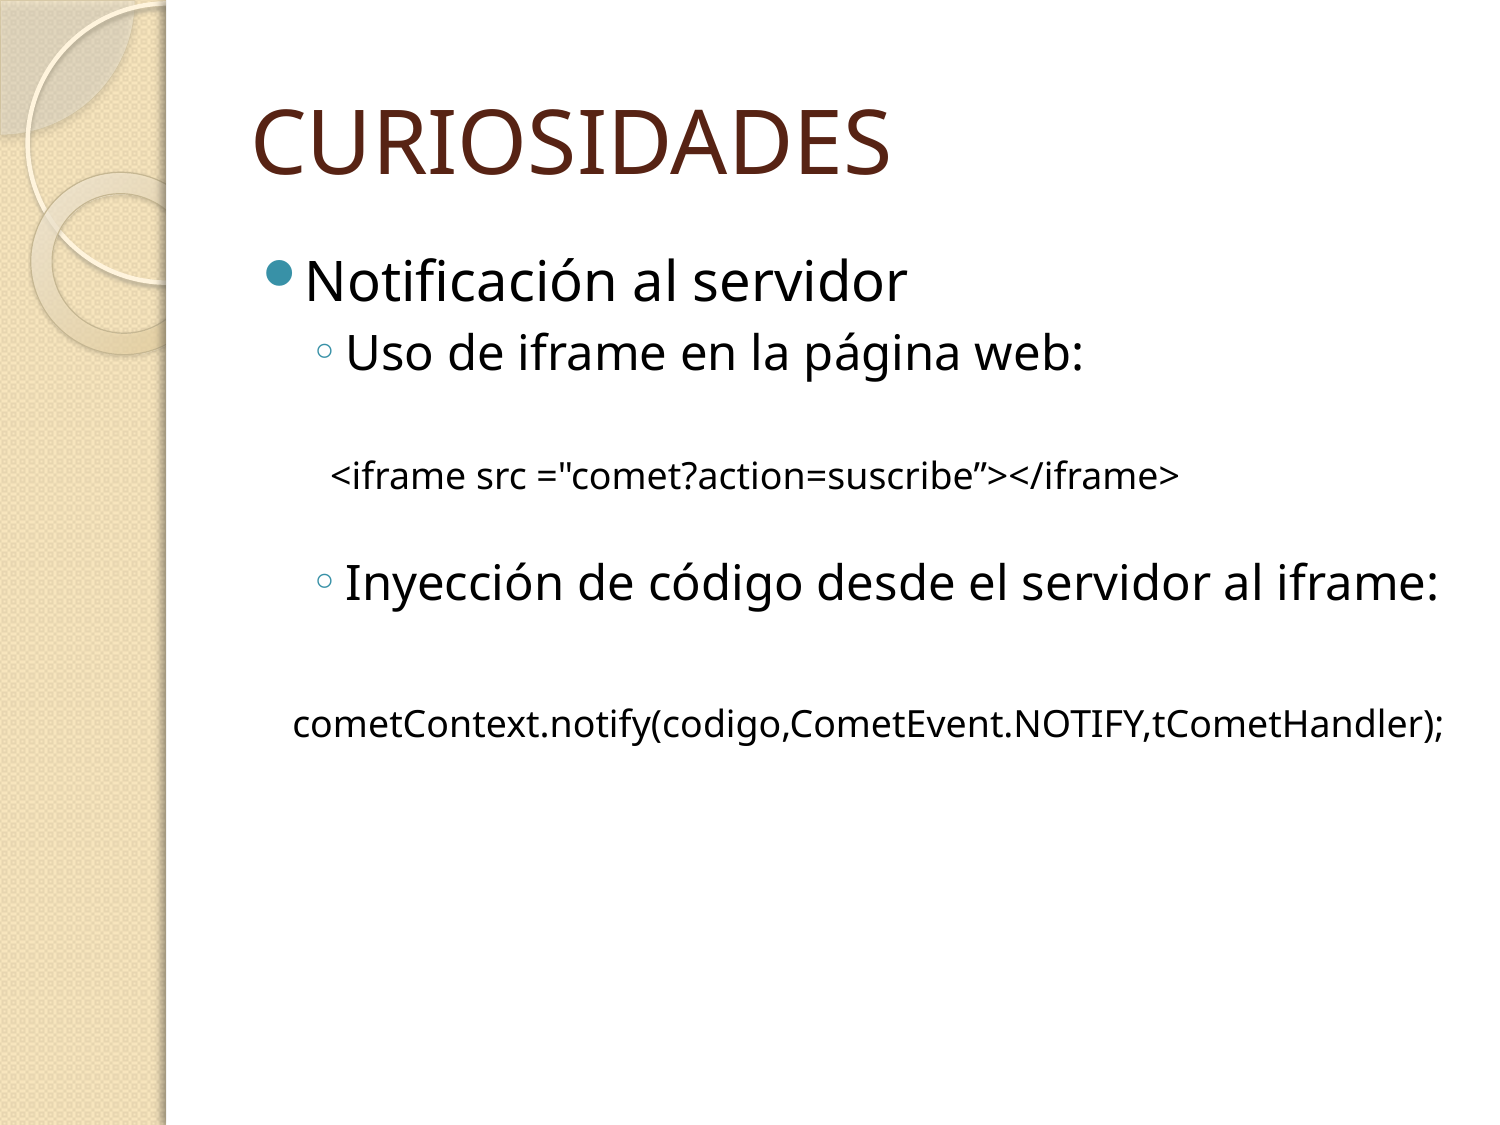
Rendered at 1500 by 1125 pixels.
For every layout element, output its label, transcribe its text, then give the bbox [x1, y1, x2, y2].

text_box cometContext.notify(codigo,CometEvent.NOTIFY,tCometHandler); [267, 692, 1470, 753]
text_box <iframe src ="comet?action=suscribe”></iframe> [315, 444, 1196, 505]
list Notificación al servidor Uso de iframe en la página web: Inyección de código desde el servidor al iframe: [235, 237, 1466, 657]
title CURIOSIDADES [235, 45, 1466, 233]
